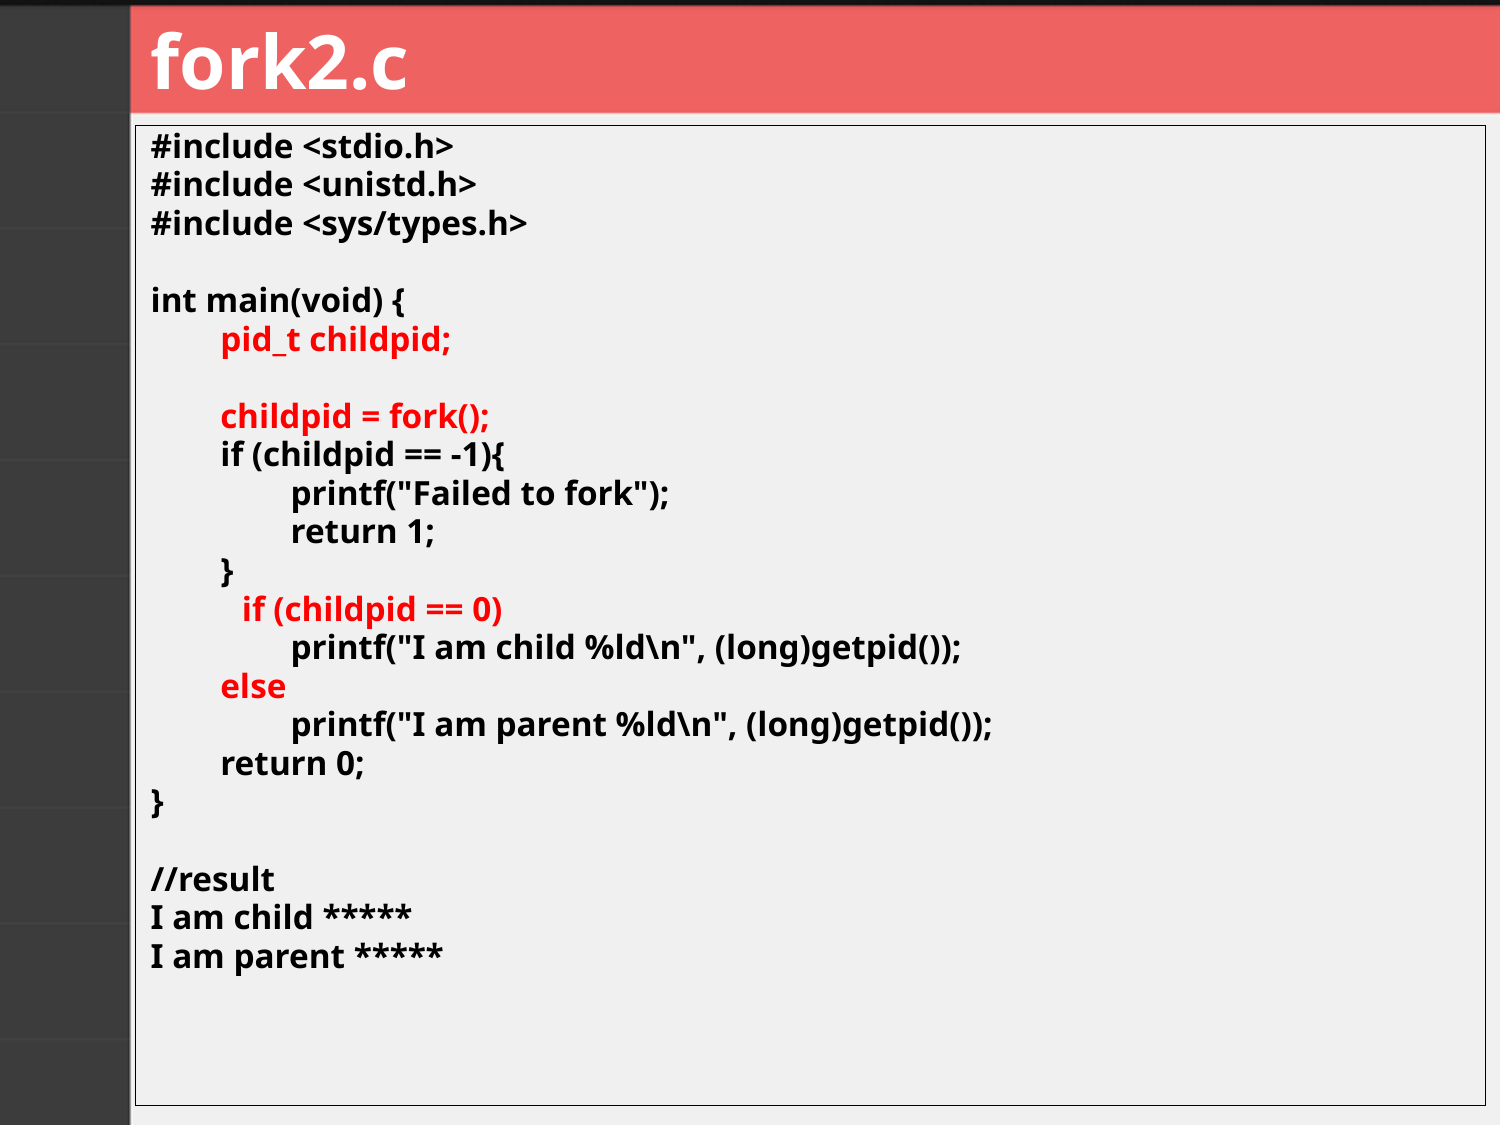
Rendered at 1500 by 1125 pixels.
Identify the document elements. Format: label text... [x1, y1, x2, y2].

picture [0, 0, 1500, 1125]
title fork2.c [135, 7, 1483, 102]
list #include <stdio.h> #include <unistd.h> #include <sys/types.h> int main(void) { pid_t childpid; childpid = fork(); if (childpid == -1){ printf("Failed to fork"); return 1; } if (childpid == 0) printf("I am child %ld\n", (long)getpid()); else printf("I am parent %ld\n", (long)getpid()); return 0; } //result I am child ***** I am parent ***** [135, 125, 1486, 1106]
